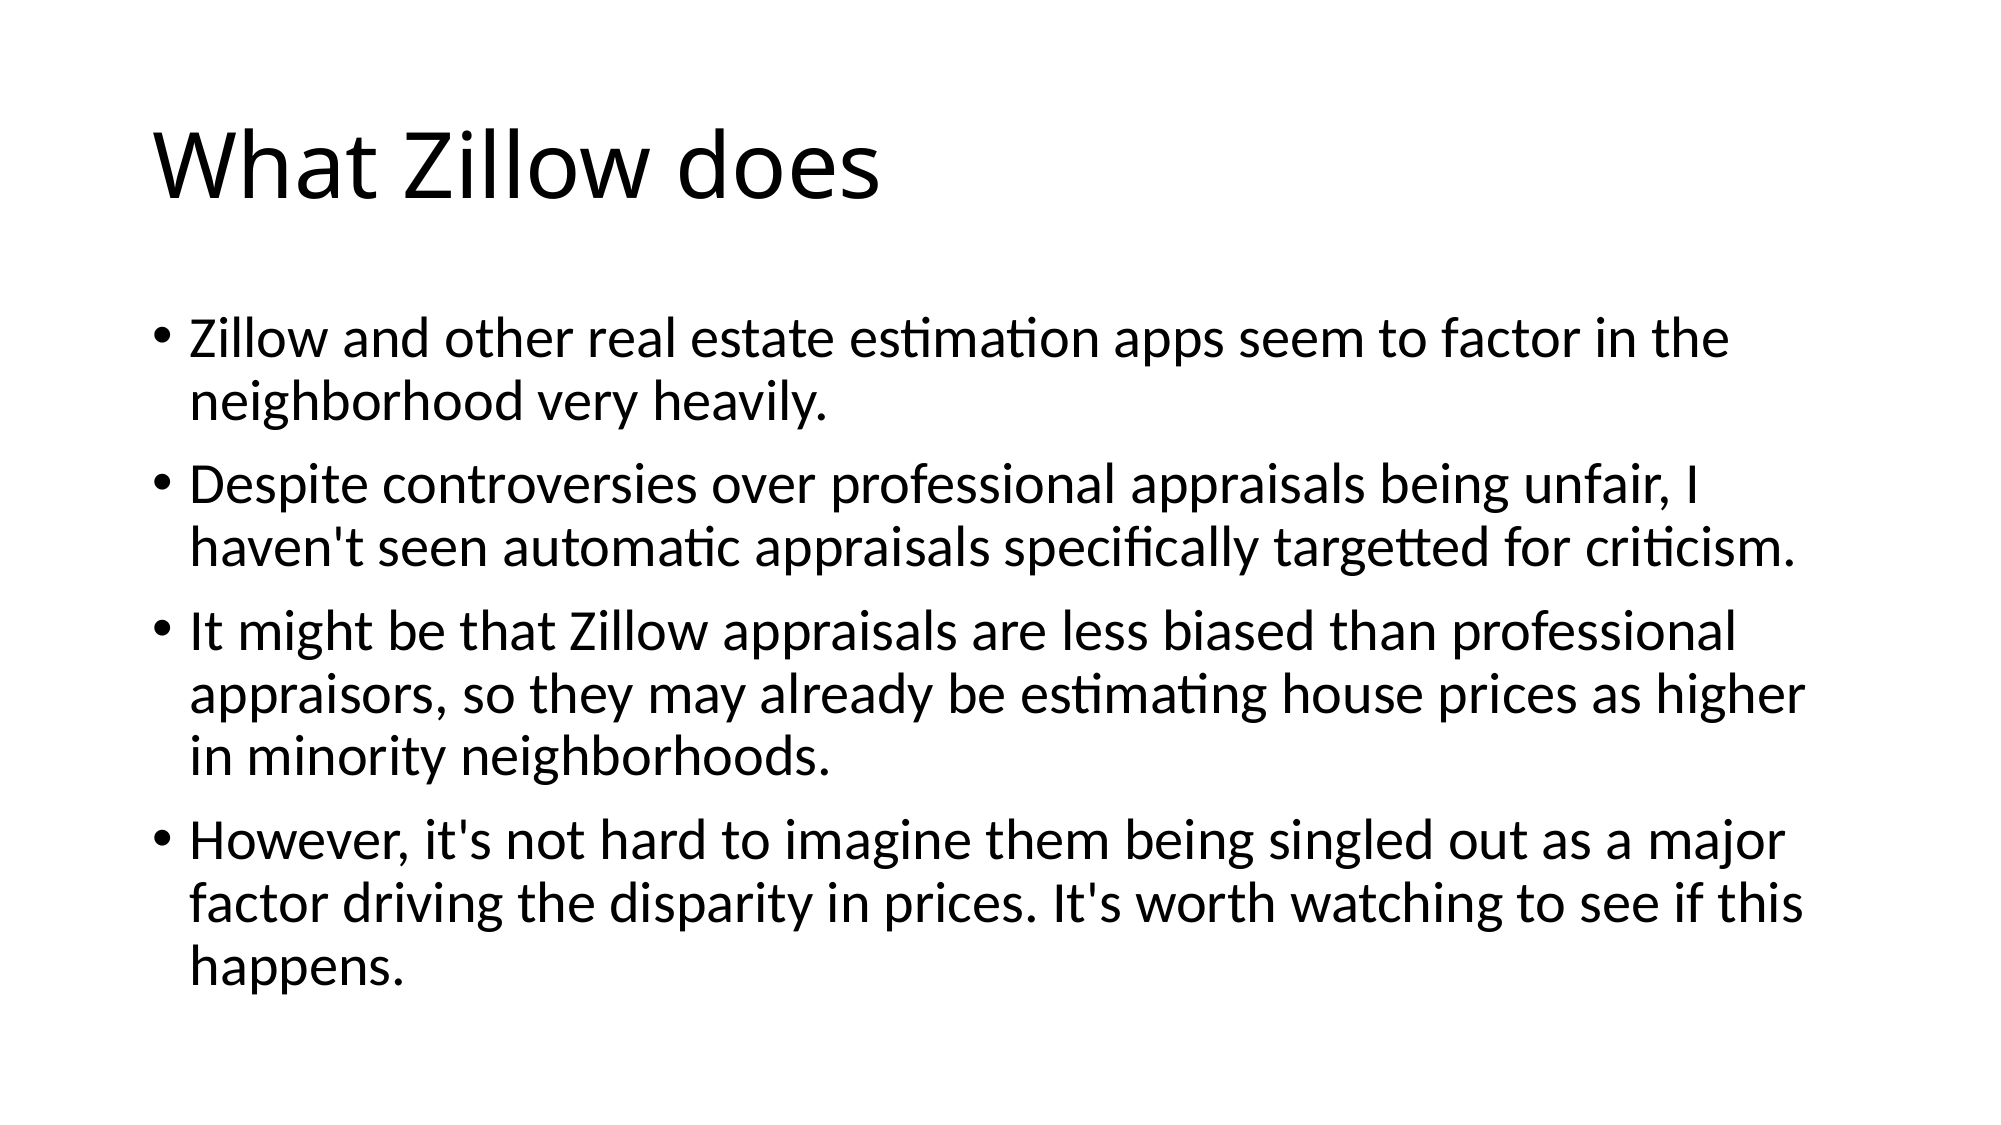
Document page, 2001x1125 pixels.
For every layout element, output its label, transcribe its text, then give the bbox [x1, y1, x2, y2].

title What Zillow does [137, 59, 1863, 278]
list Zillow and other real estate estimation apps seem to factor in the neighborhood very heavily. Despite controversies over professional appraisals being unfair, I haven't seen automatic appraisals specifically targetted for criticism. It might be that Zillow appraisals are less biased than professional appraisors, so they may already be estimating house prices as higher in minority neighborhoods. However, it's not hard to imagine them being singled out as a major factor driving the disparity in prices. It's worth watching to see if this happens. [137, 299, 1863, 1014]
